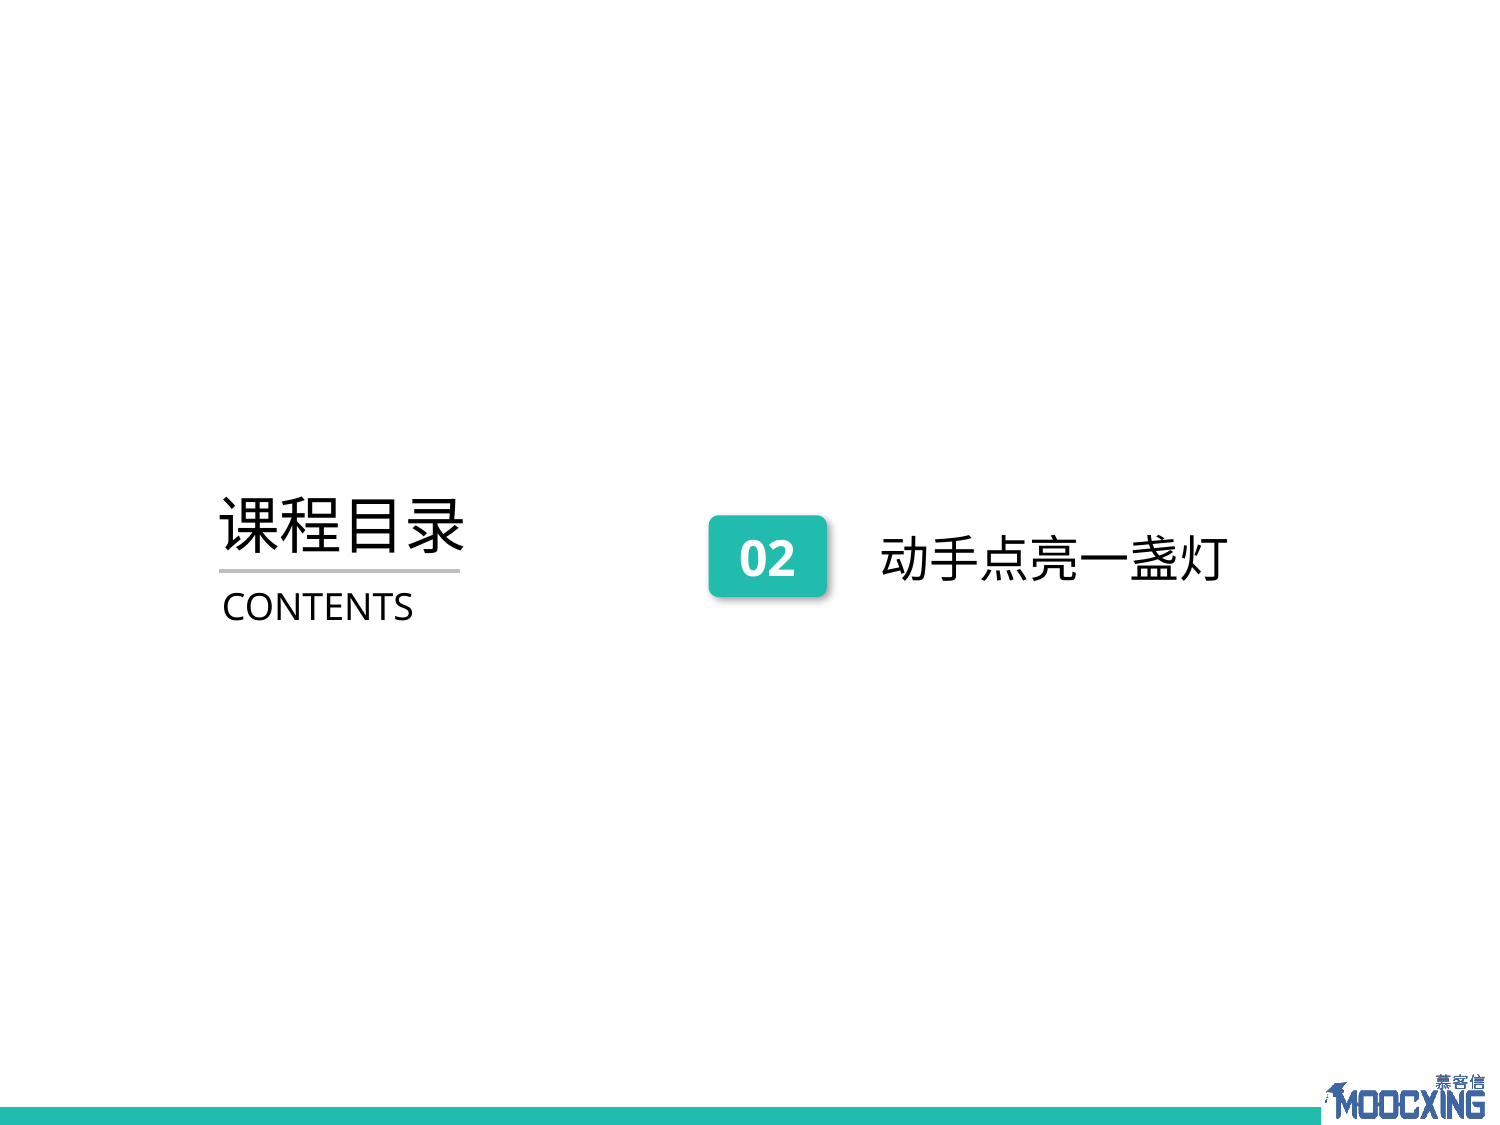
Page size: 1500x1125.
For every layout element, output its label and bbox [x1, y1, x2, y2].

text_box [200, 478, 484, 636]
picture [1313, 1072, 1500, 1121]
text_box [708, 515, 1310, 600]
